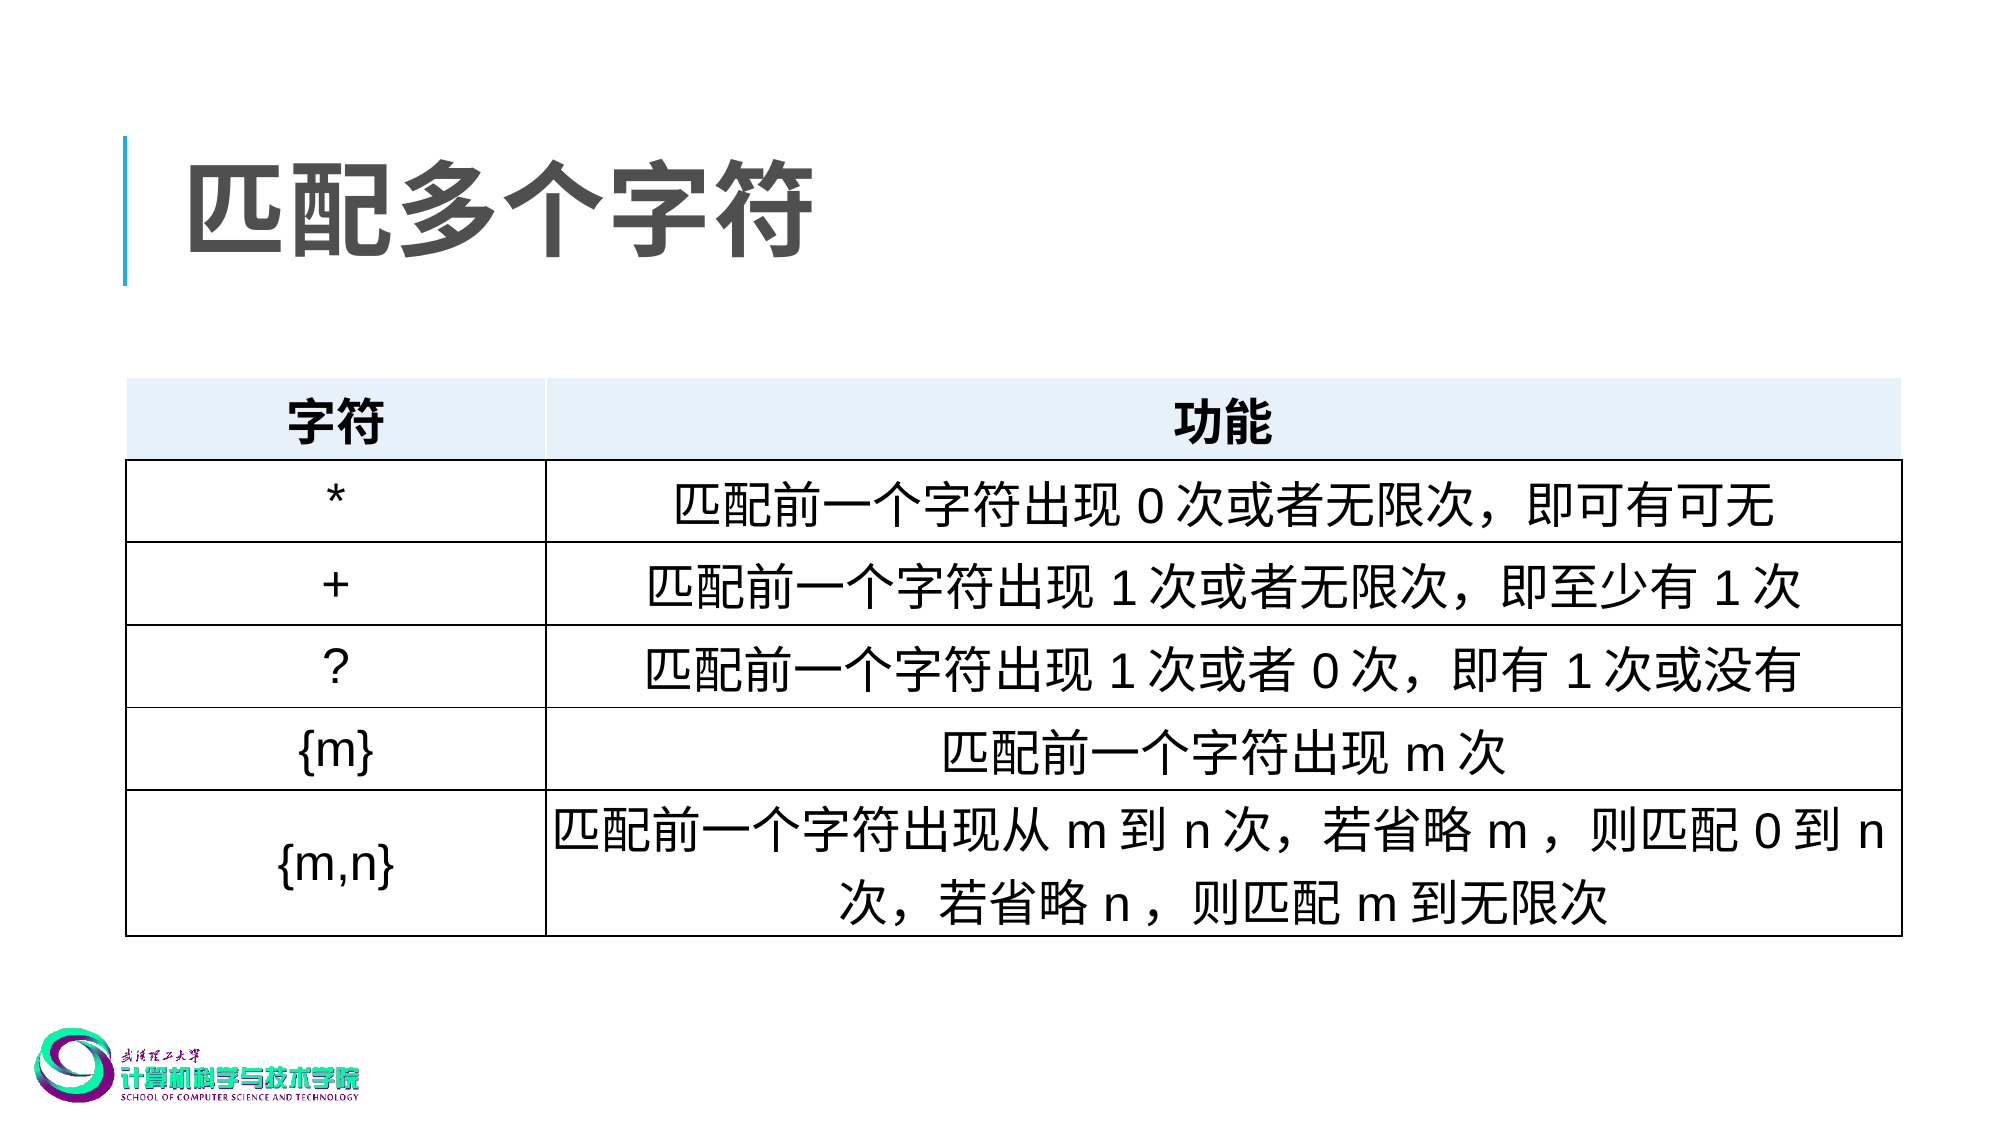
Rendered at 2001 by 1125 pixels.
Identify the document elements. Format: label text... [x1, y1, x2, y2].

table_cell 匹配前⼀个字符出现1次或者0次，即有1次或没有 [547, 626, 1901, 707]
table_cell {m} [127, 708, 545, 789]
table_cell 匹配前⼀个字符出现从m到n次，若省略m，则匹配0到n次，若省略n，则匹配m到无限次 [547, 791, 1901, 935]
table_cell * [127, 461, 545, 541]
table_cell ? [127, 626, 545, 707]
table_header 字符 [127, 378, 545, 459]
table_cell 匹配前⼀个字符出现1次或者无限次，即至少有1次 [547, 543, 1901, 624]
table_cell {m,n} [127, 791, 545, 935]
table_cell 匹配前⼀个字符出现0次或者无限次，即可有可无 [547, 461, 1901, 541]
table_cell 匹配前⼀个字符出现m次 [547, 708, 1901, 789]
title 匹配多个字符 [168, 96, 1763, 342]
table_cell + [127, 543, 545, 624]
picture [0, 962, 397, 1125]
table_header 功能 [547, 378, 1901, 459]
